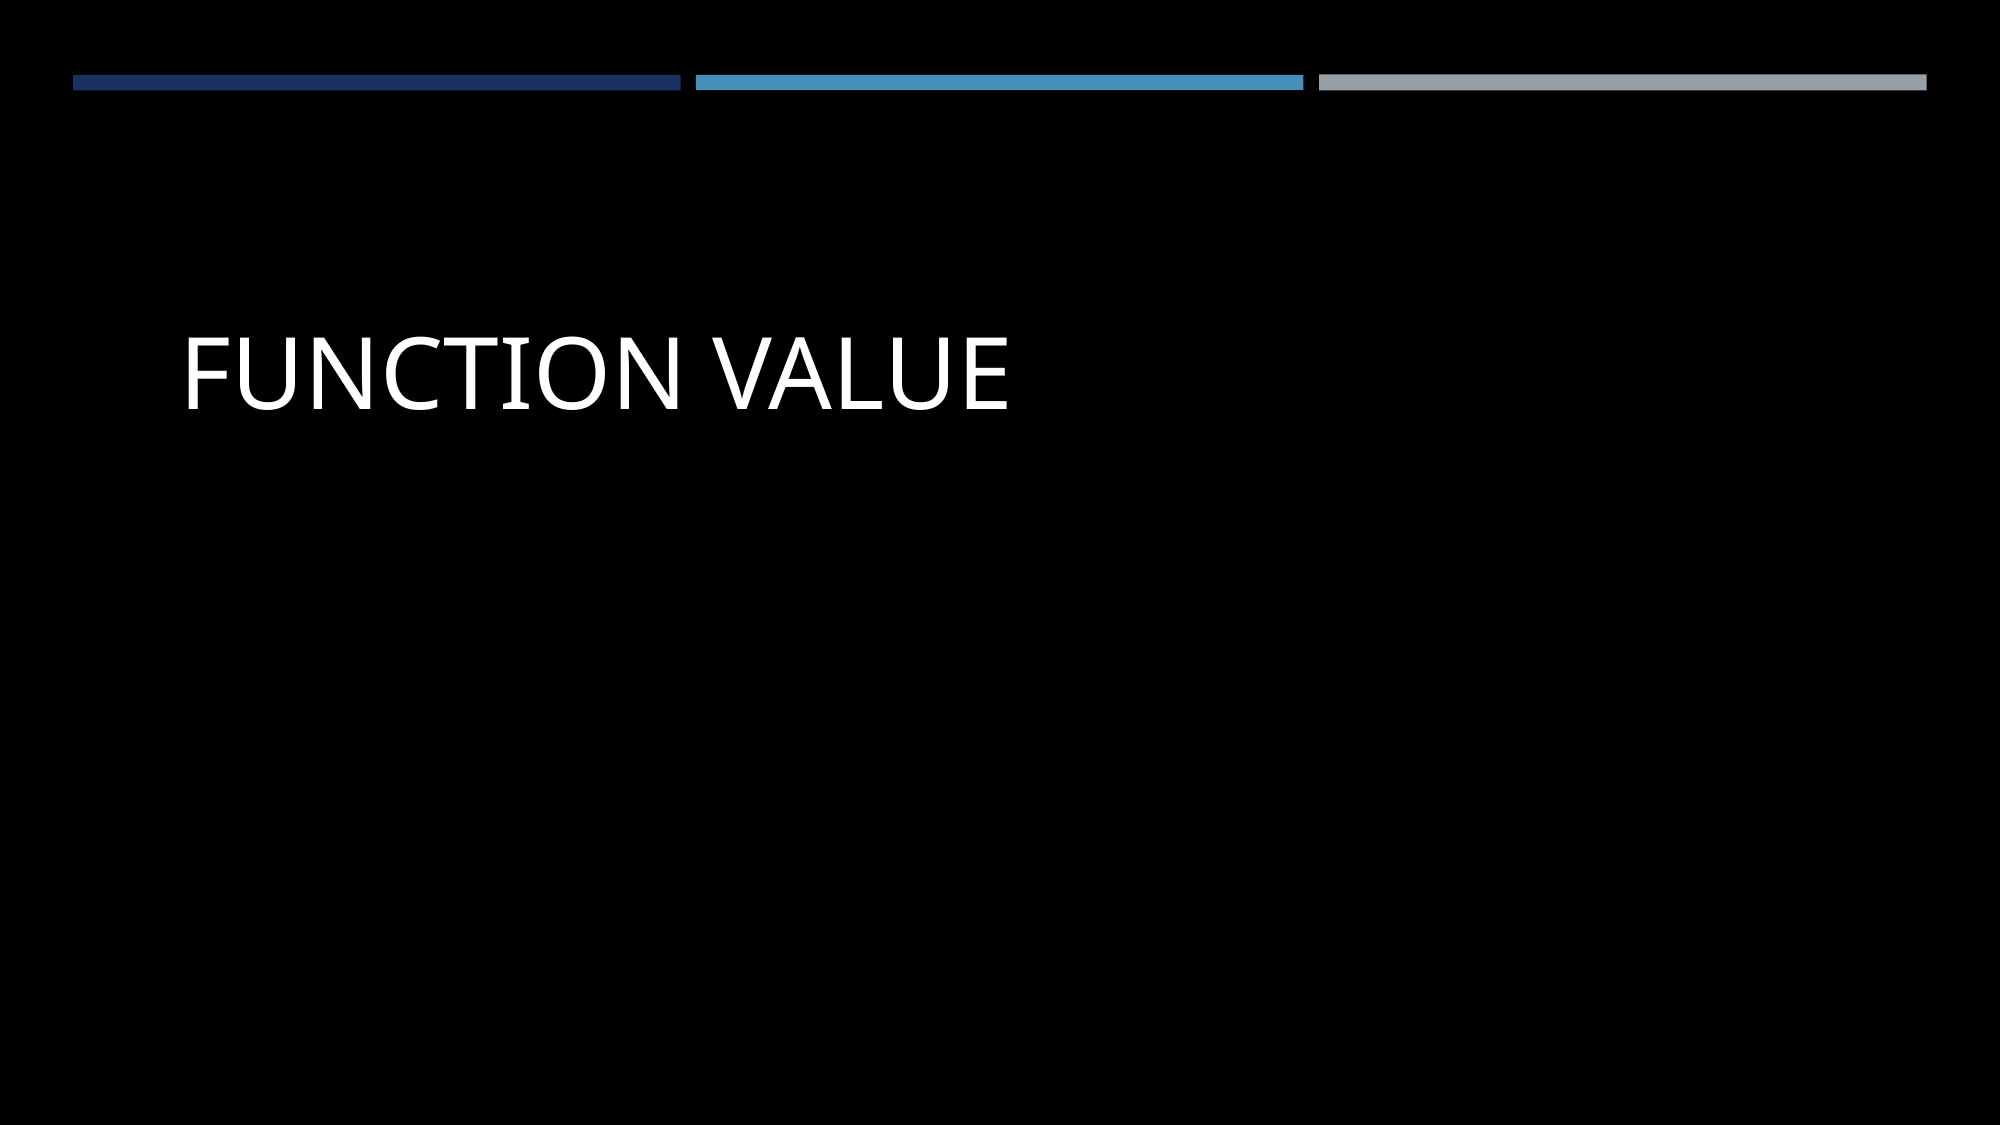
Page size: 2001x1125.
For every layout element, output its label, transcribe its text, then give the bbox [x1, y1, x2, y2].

title Function Value [159, 289, 1842, 622]
